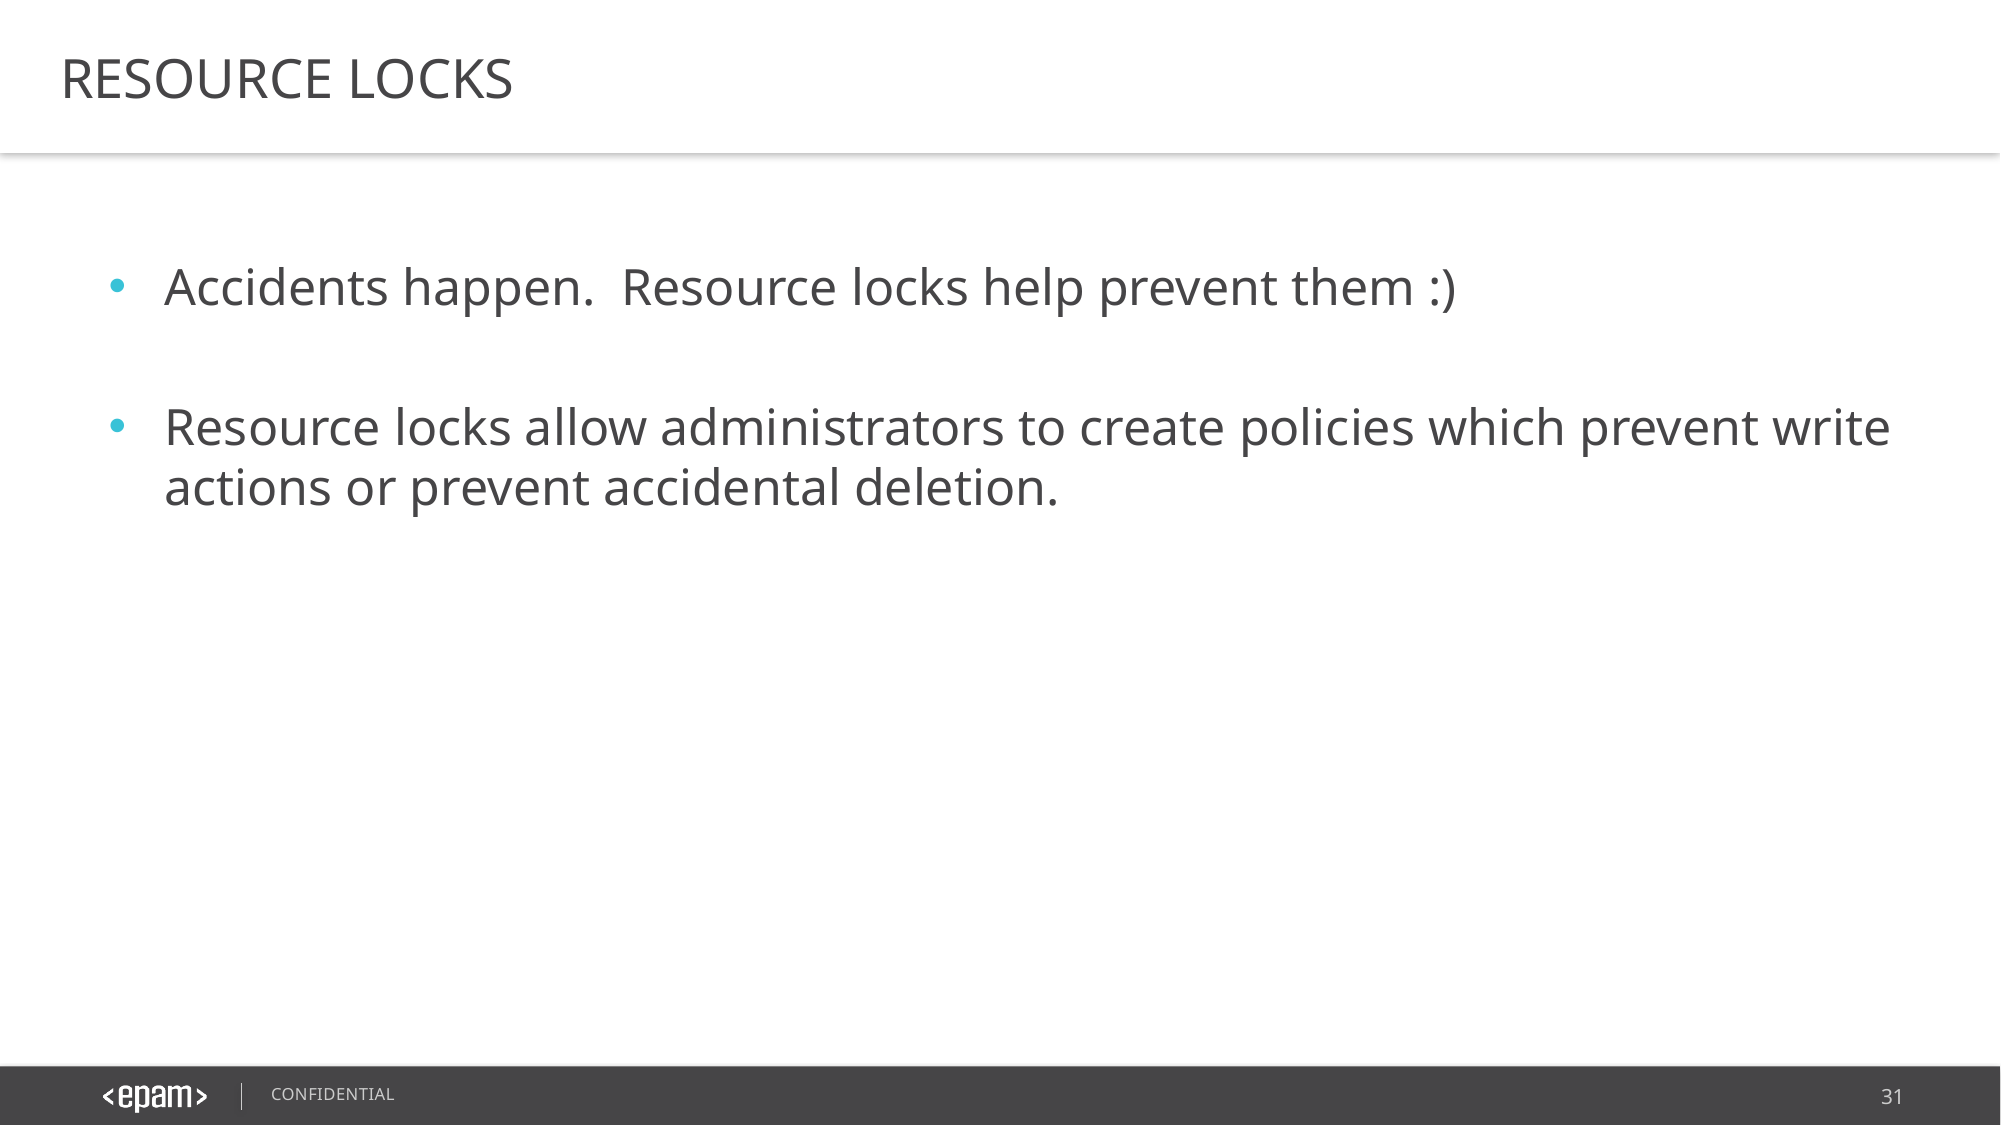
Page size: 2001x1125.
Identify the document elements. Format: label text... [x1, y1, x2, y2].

picture [102, 1085, 207, 1113]
text_box Accidents happen. Resource locks help prevent them :) Resource locks allow administrators to create policies which prevent write actions or prevent accidental deletion. [93, 248, 1948, 864]
list RESOURCE LOCKS [0, 0, 2000, 153]
